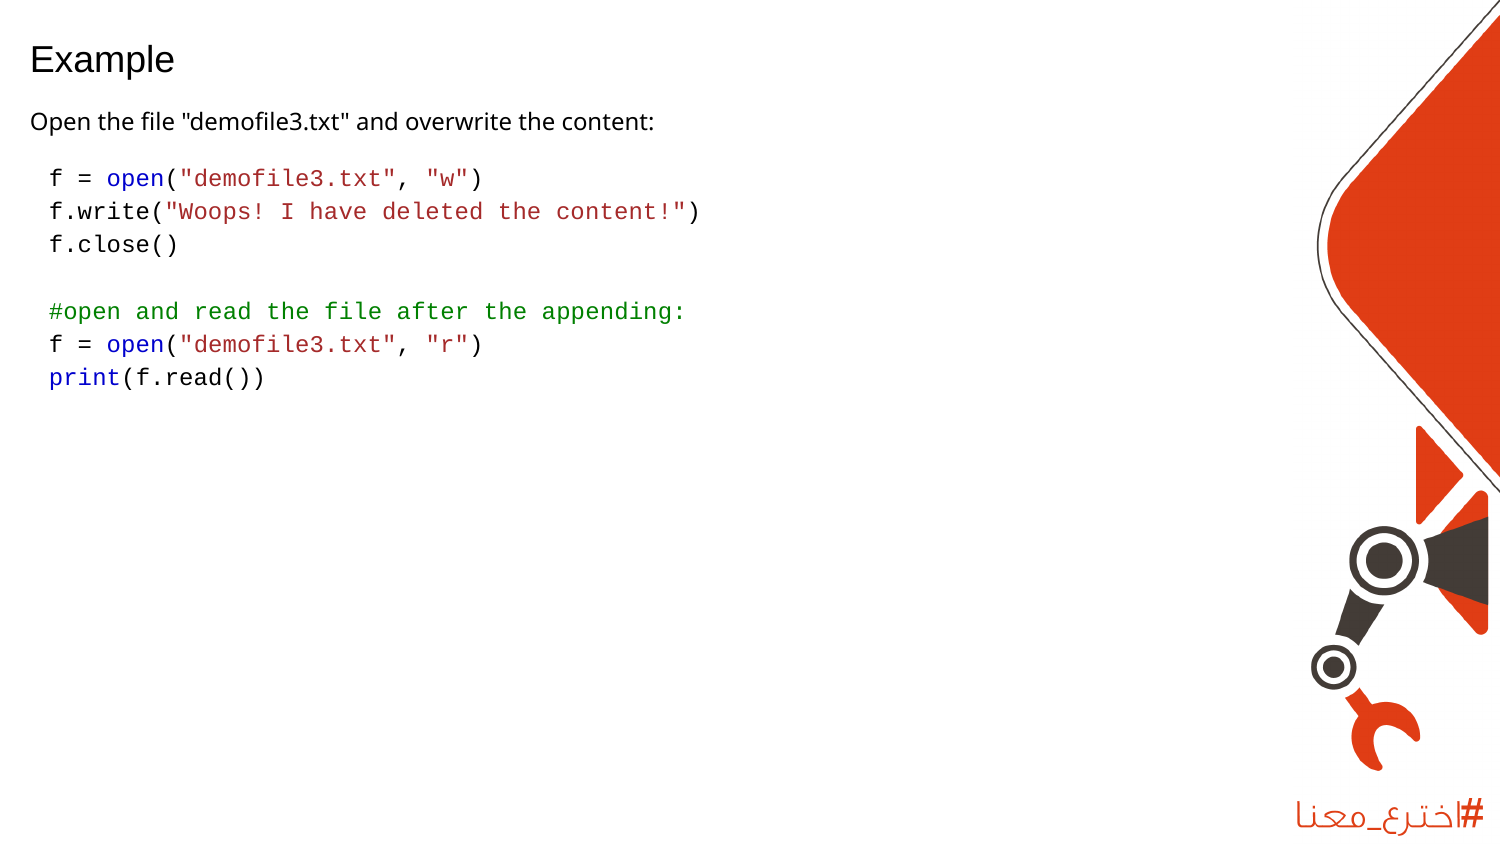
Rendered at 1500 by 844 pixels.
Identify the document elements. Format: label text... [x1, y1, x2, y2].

picture [1293, 0, 1500, 844]
list Example Open the file "demofile3.txt" and overwrite the content: f = open("demofile3.txt", "w") f.write("Woops! I have deleted the content!") f.close() #open and read the file after the appending: f = open("demofile3.txt", "r") print(f.read()) [18, 22, 1174, 833]
